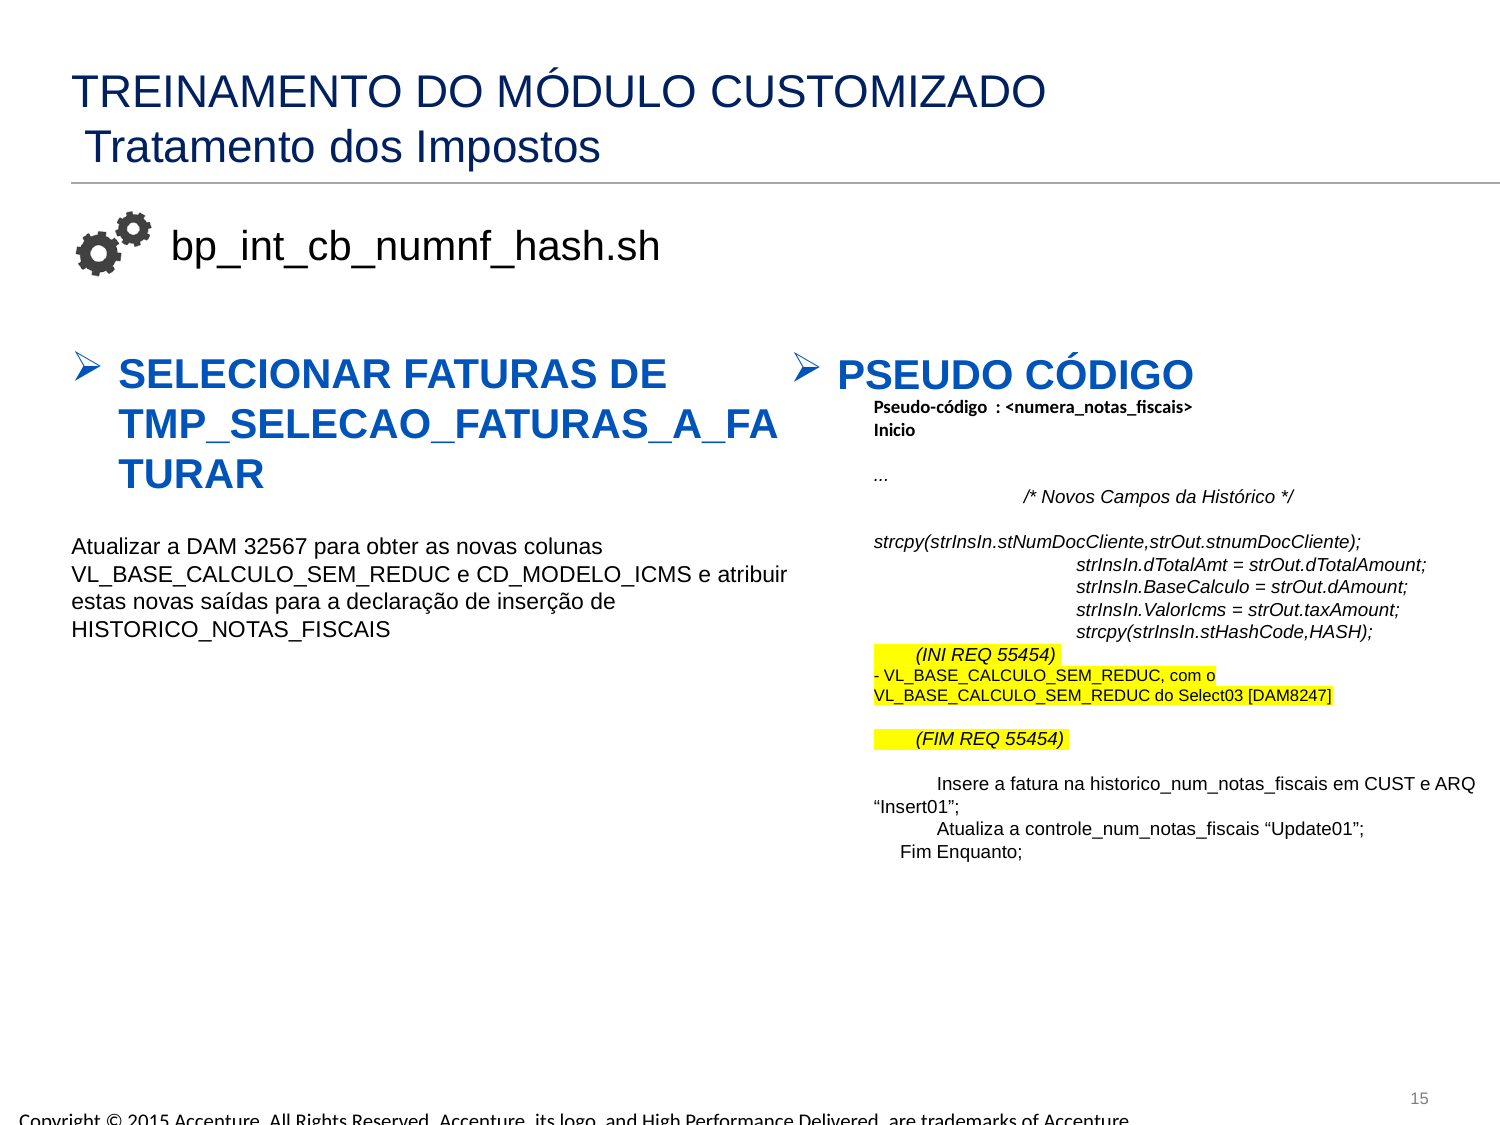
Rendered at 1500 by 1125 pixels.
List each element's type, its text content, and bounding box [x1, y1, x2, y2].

text_box PSEUDO CÓDIGO [775, 340, 1430, 405]
picture [72, 200, 155, 284]
text_box bp_int_cb_numnf_hash.sh [160, 211, 677, 277]
text_box SELECIONAR FATURAS DE TMP_SELECAO_FATURAS_A_FATURAR Atualizar a DAM 32567 para obter as novas colunas VL_BASE_CALCULO_SEM_REDUC e CD_MODELO_ICMS e atribuir estas novas saídas para a declaração de inserção de HISTORICO_NOTAS_FISCAIS [71, 346, 797, 642]
title TREINAMENTO DO MÓDULO CUSTOMIZADO Tratamento dos Impostos [71, 0, 1430, 172]
text_box Pseudo-código : <numera_notas_fiscais> Inicio ... /* Novos Campos da Histórico */ strcpy(strInsIn.stNumDocCliente,strOut.stnumDocCliente); strInsIn.dTotalAmt = strOut.dTotalAmount; strInsIn.BaseCalculo = strOut.dAmount; strInsIn.ValorIcms = strOut.taxAmount; strcpy(strInsIn.stHashCode,HASH); (INI REQ 55454) - VL_BASE_CALCULO_SEM_REDUC, com o VL_BASE_CALCULO_SEM_REDUC do Select03 [DAM8247] (FIM REQ 55454) Insere a fatura na historico_num_notas_fiscais em CUST e ARQ “Insert01”; Atualiza a controle_num_notas_fiscais “Update01”; Fim Enquanto; [859, 387, 1500, 870]
